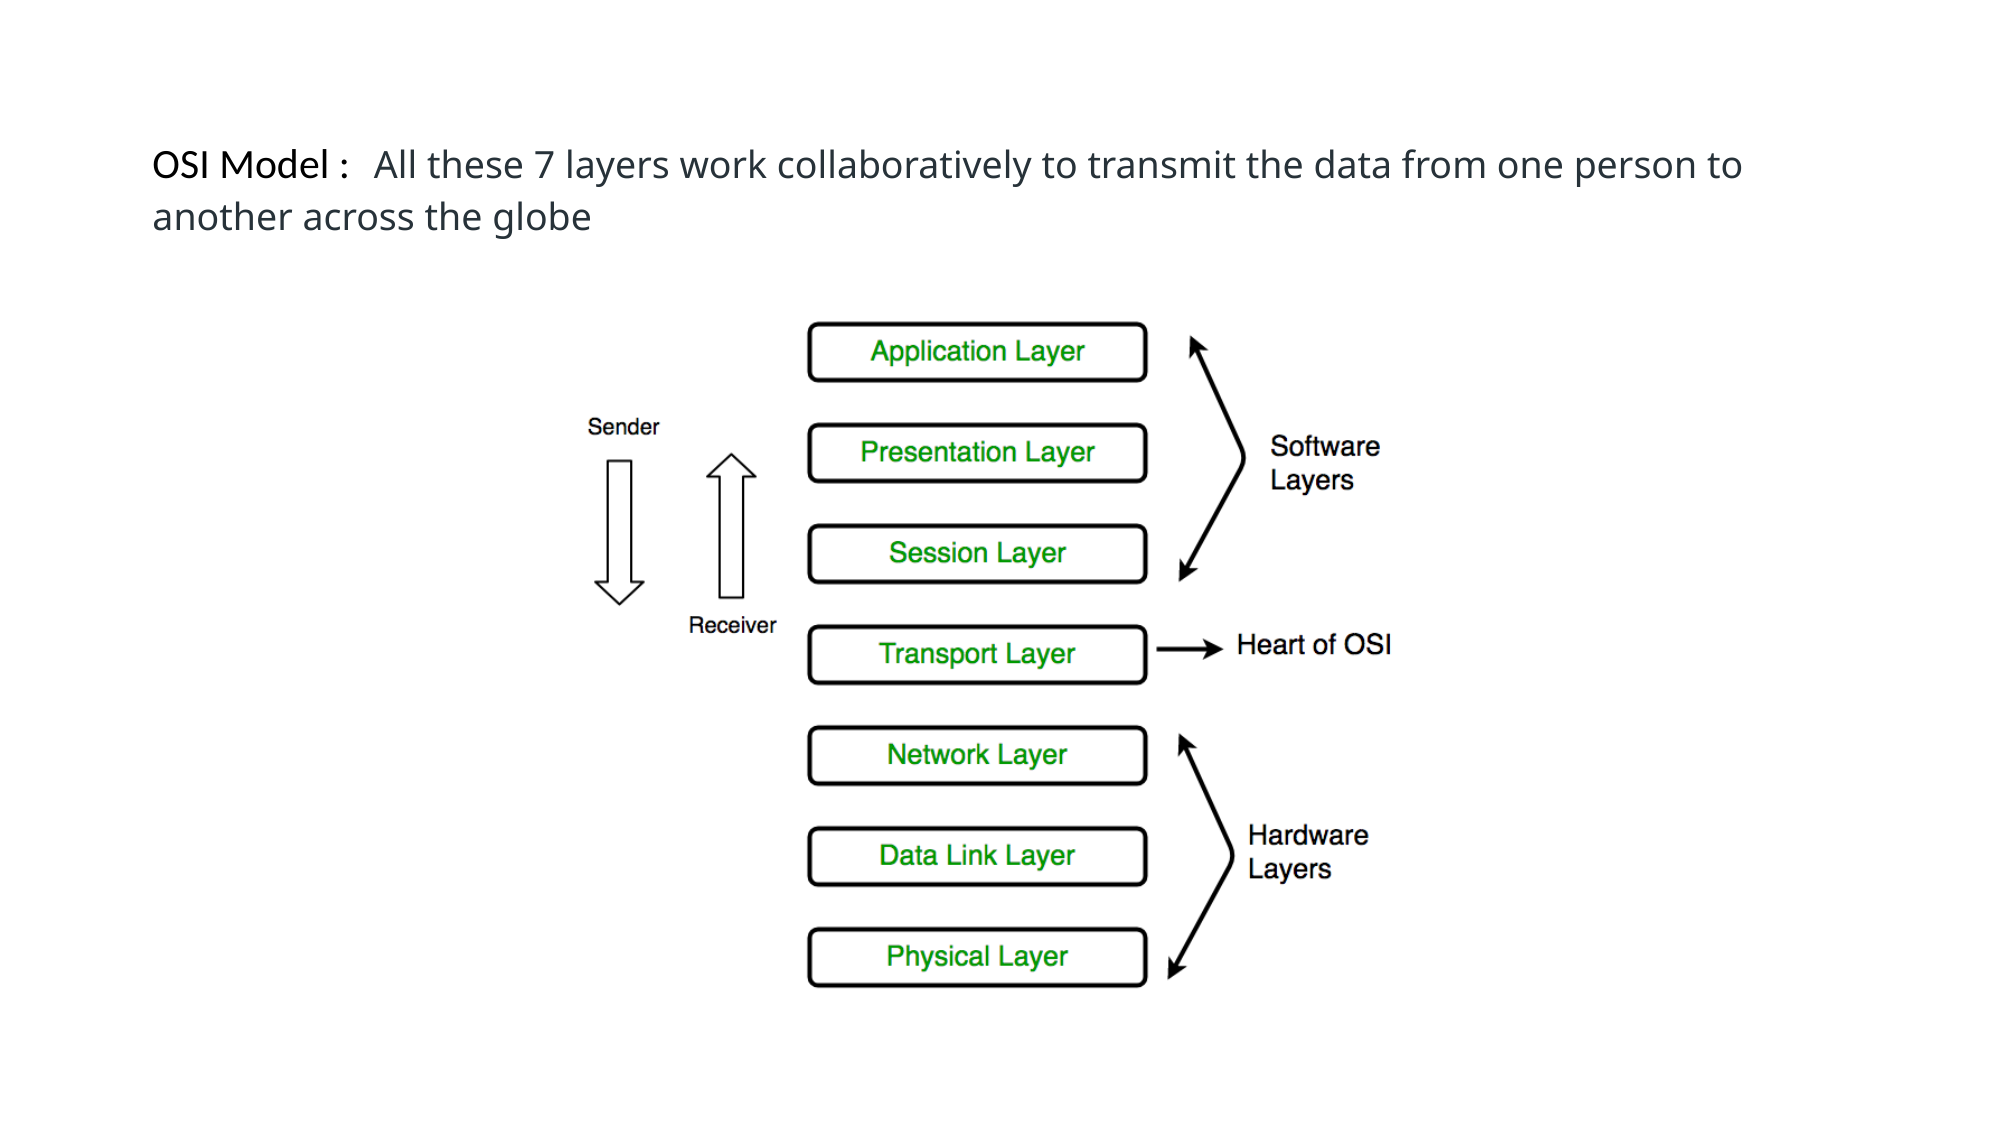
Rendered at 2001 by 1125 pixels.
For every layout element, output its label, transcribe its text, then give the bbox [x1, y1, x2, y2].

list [562, 299, 1437, 1014]
title OSI Model : All these 7 layers work collaboratively to transmit the data from one person to another across the globe [137, 59, 1863, 278]
